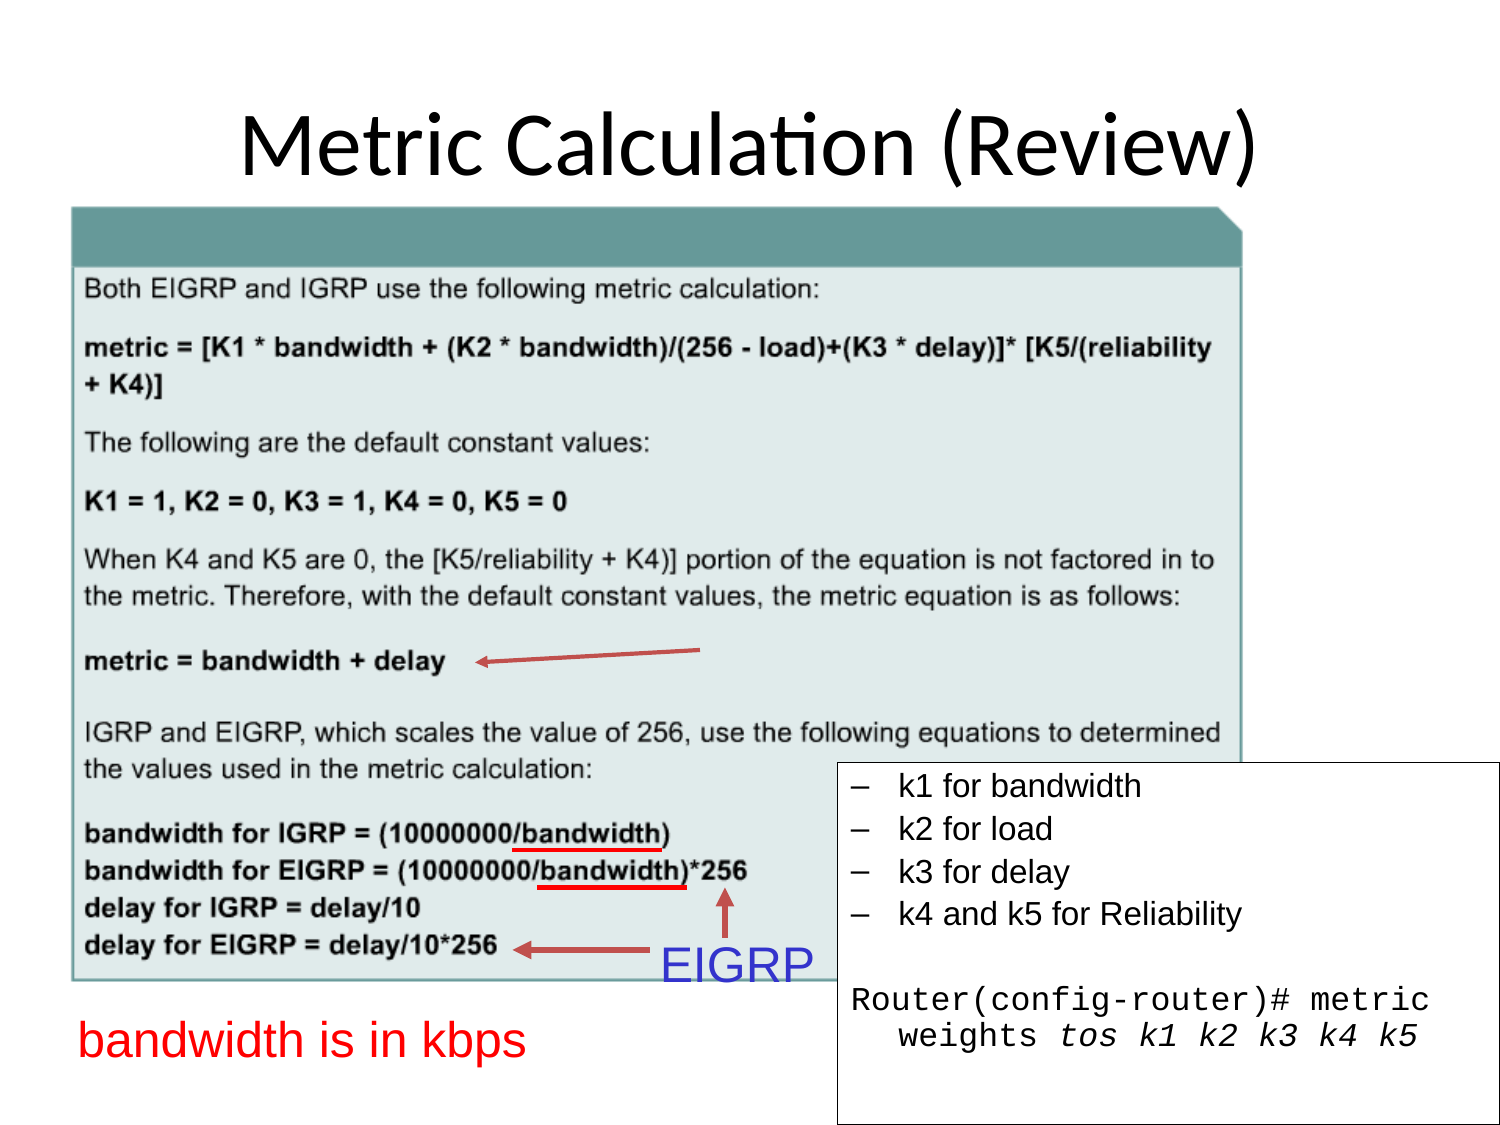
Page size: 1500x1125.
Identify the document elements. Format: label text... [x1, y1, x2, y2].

title Metric Calculation (Review) [75, 45, 1425, 233]
text_box bandwidth is in kbps [62, 1006, 788, 1075]
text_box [474, 649, 701, 663]
picture [62, 199, 1254, 999]
text_box k1 for bandwidth k2 for load k3 for delay k4 and k5 for Reliability Router(config-router)# metric weights tos k1 k2 k3 k4 k5 [837, 762, 1500, 1125]
